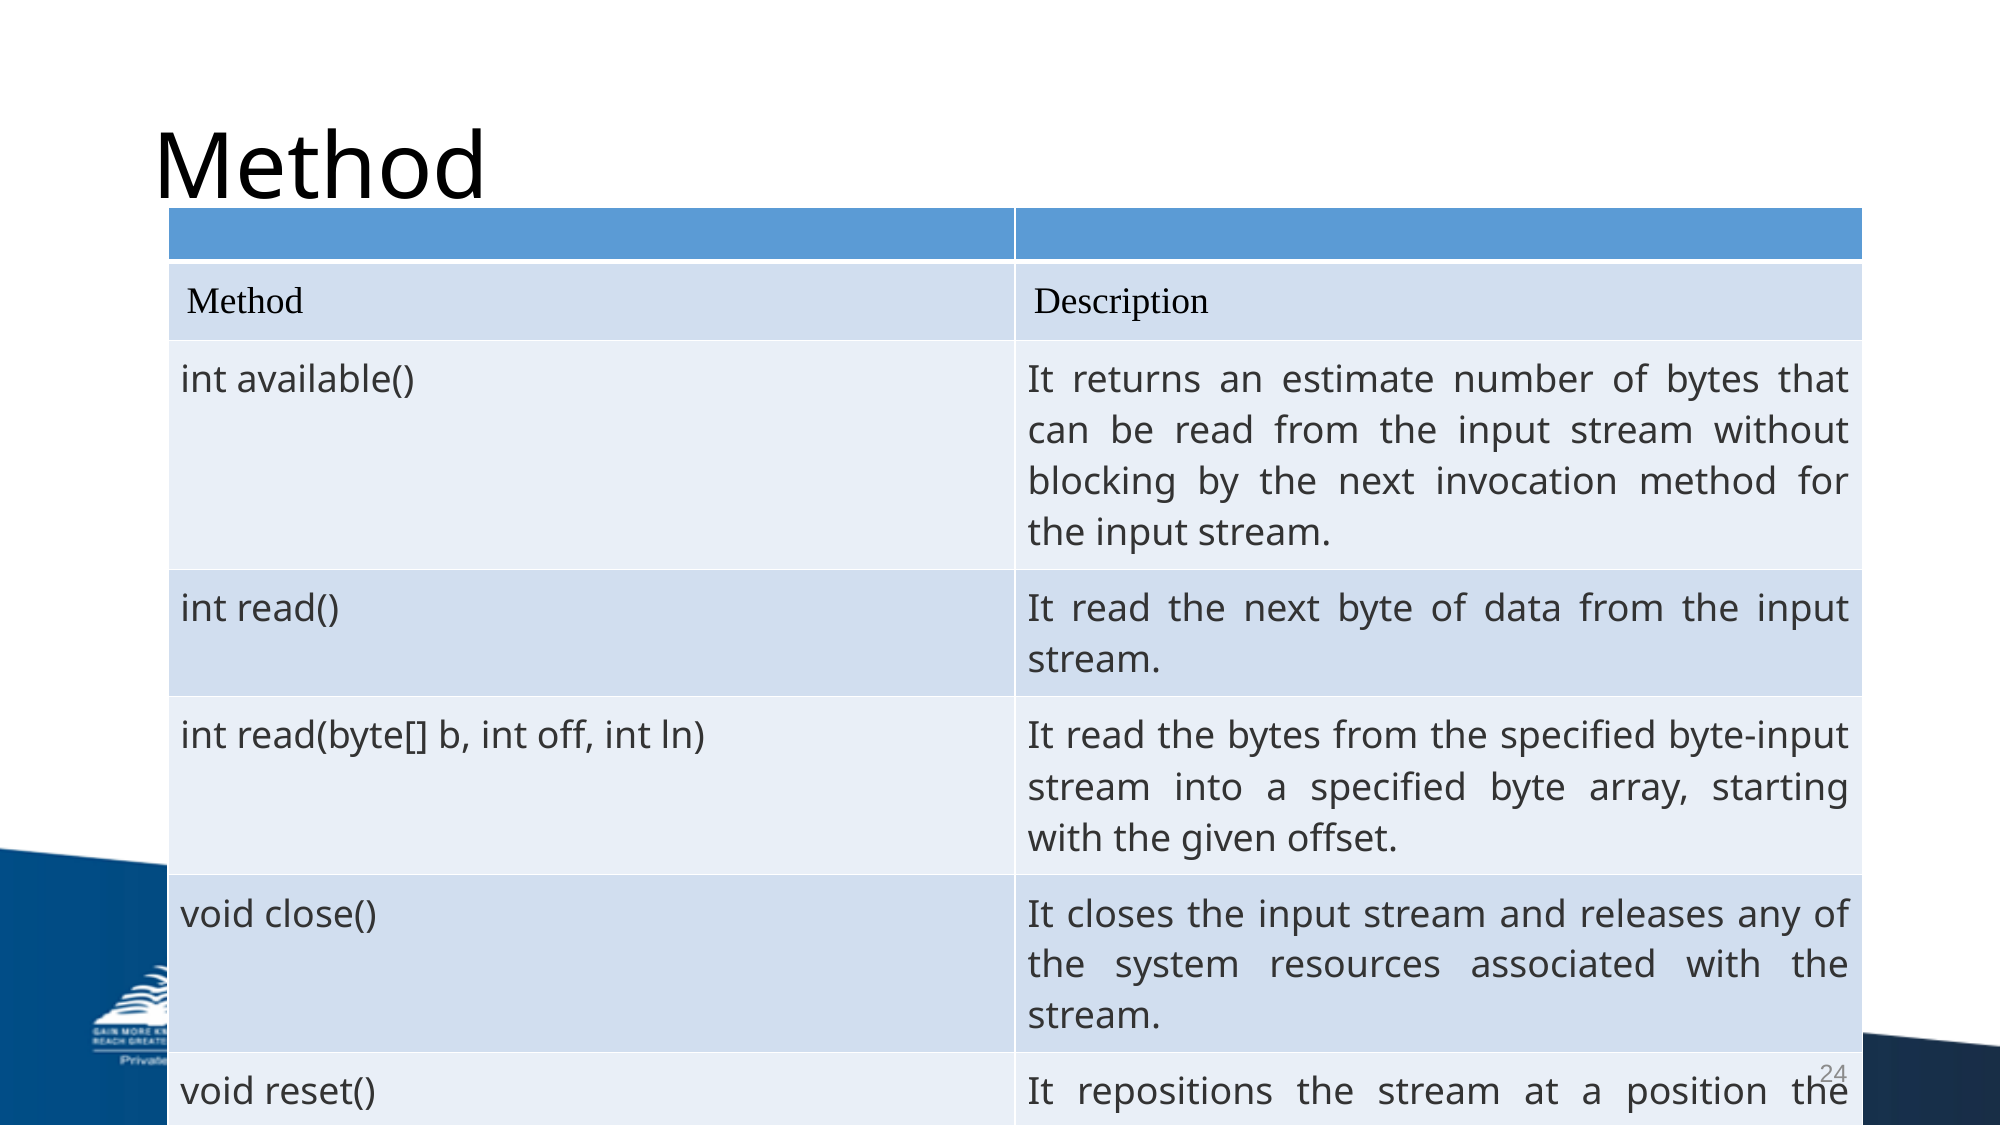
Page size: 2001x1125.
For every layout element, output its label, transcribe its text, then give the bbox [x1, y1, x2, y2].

table_cell void reset() [169, 1053, 1014, 1125]
table_cell It returns an estimate number of bytes that can be read from the input stream without blocking by the next invocation method for the input stream. [1016, 341, 1862, 569]
table_cell Method [169, 264, 1014, 340]
table_cell int available() [169, 341, 1014, 569]
table_cell It repositions the stream at a position the mark method was last called on this input stream. [1016, 1053, 1862, 1125]
table_cell It read the bytes from the specified byte-input stream into a specified byte array, starting with the given offset. [1016, 697, 1862, 874]
table_cell int read(byte[] b, int off, int ln) [169, 697, 1014, 874]
table_cell It read the next byte of data from the input stream. [1016, 570, 1862, 696]
table_header [169, 208, 1014, 259]
table_cell void close() [169, 875, 1014, 1052]
table_cell Description [1016, 264, 1862, 340]
title Method [137, 59, 1863, 278]
table_cell int read() [169, 570, 1014, 696]
picture [1863, 845, 2000, 1125]
slide_number 24 [1412, 1042, 1863, 1103]
picture [0, 845, 167, 1125]
table_header [1016, 208, 1862, 259]
table_cell It closes the input stream and releases any of the system resources associated with the stream. [1016, 875, 1862, 1052]
